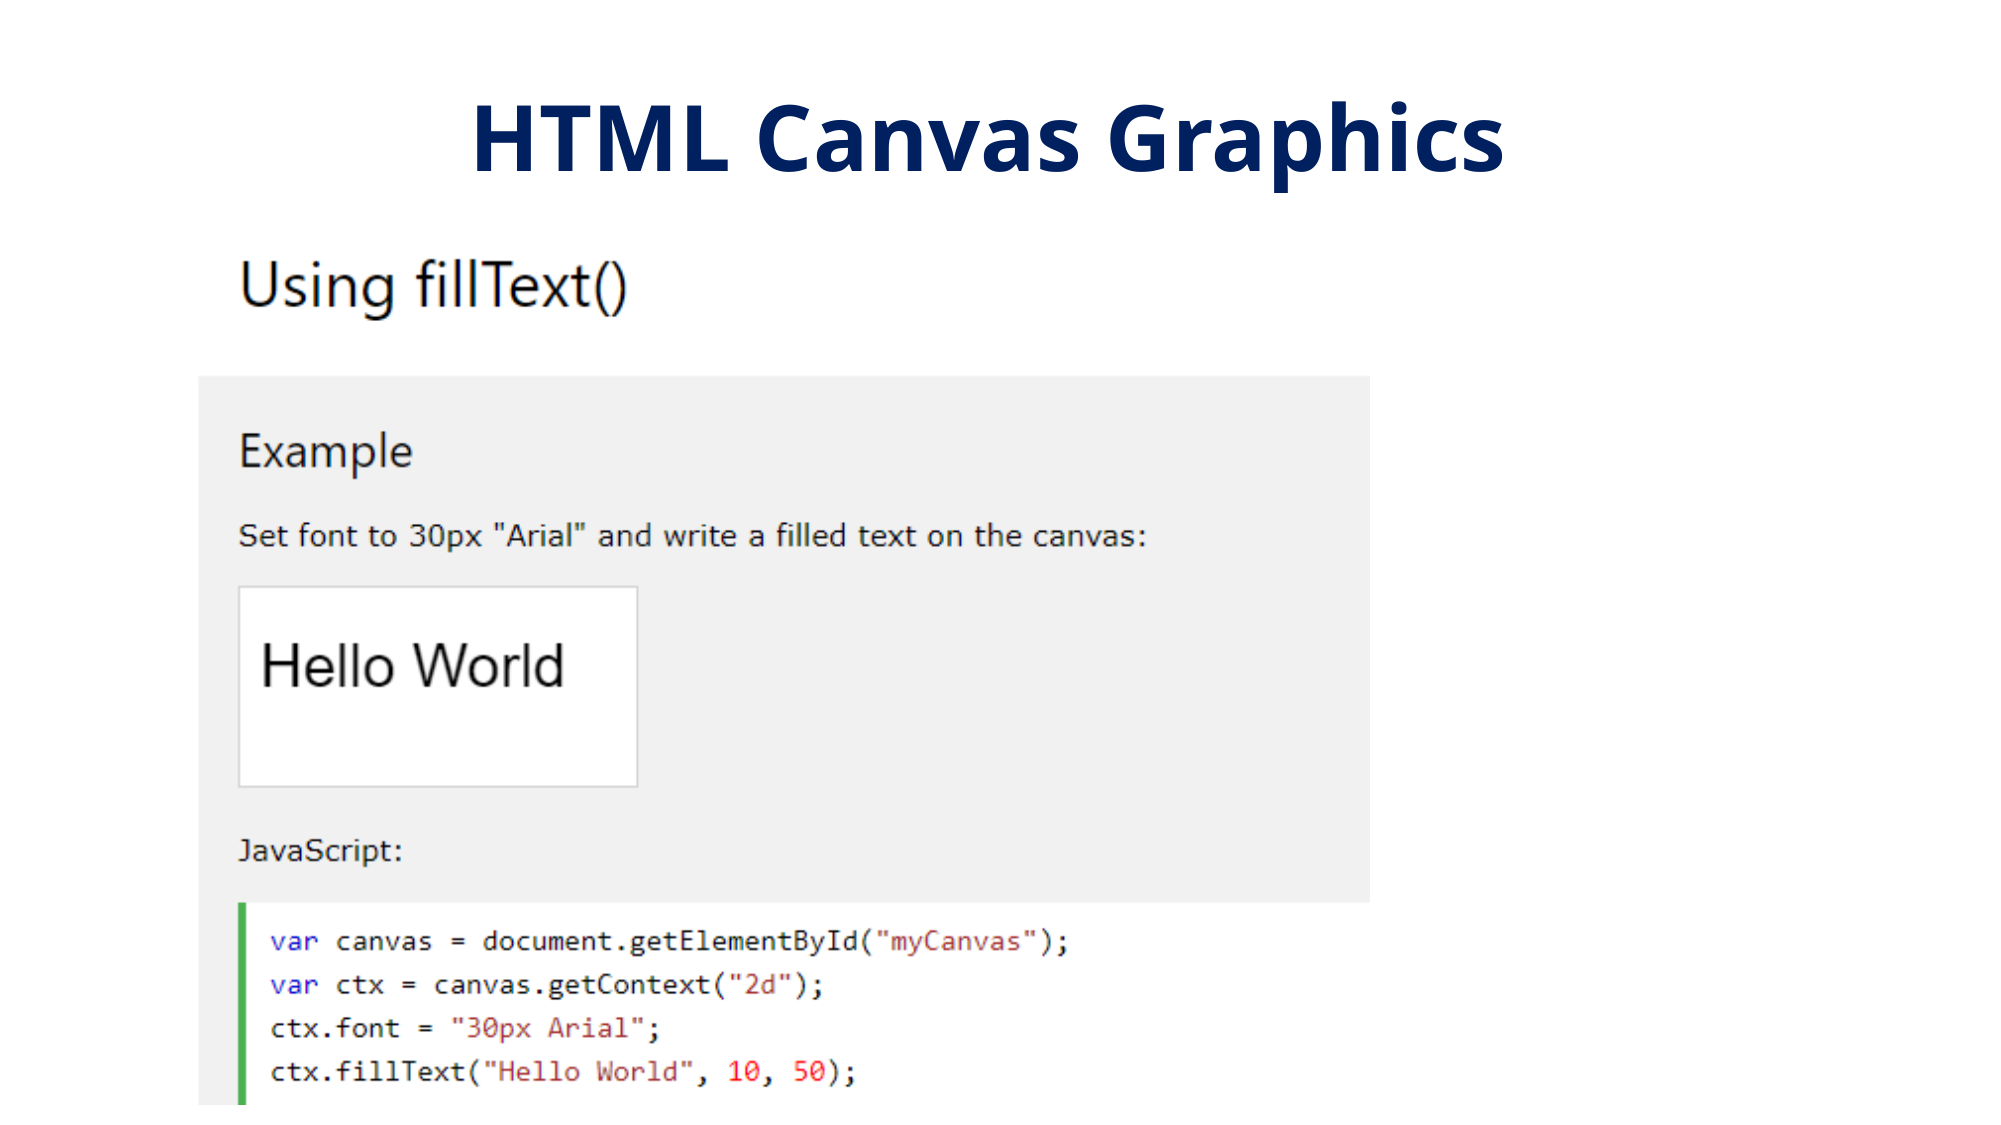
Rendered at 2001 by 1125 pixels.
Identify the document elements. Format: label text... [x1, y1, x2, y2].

picture [195, 224, 1370, 1105]
title HTML Canvas Graphics [137, 33, 1863, 251]
